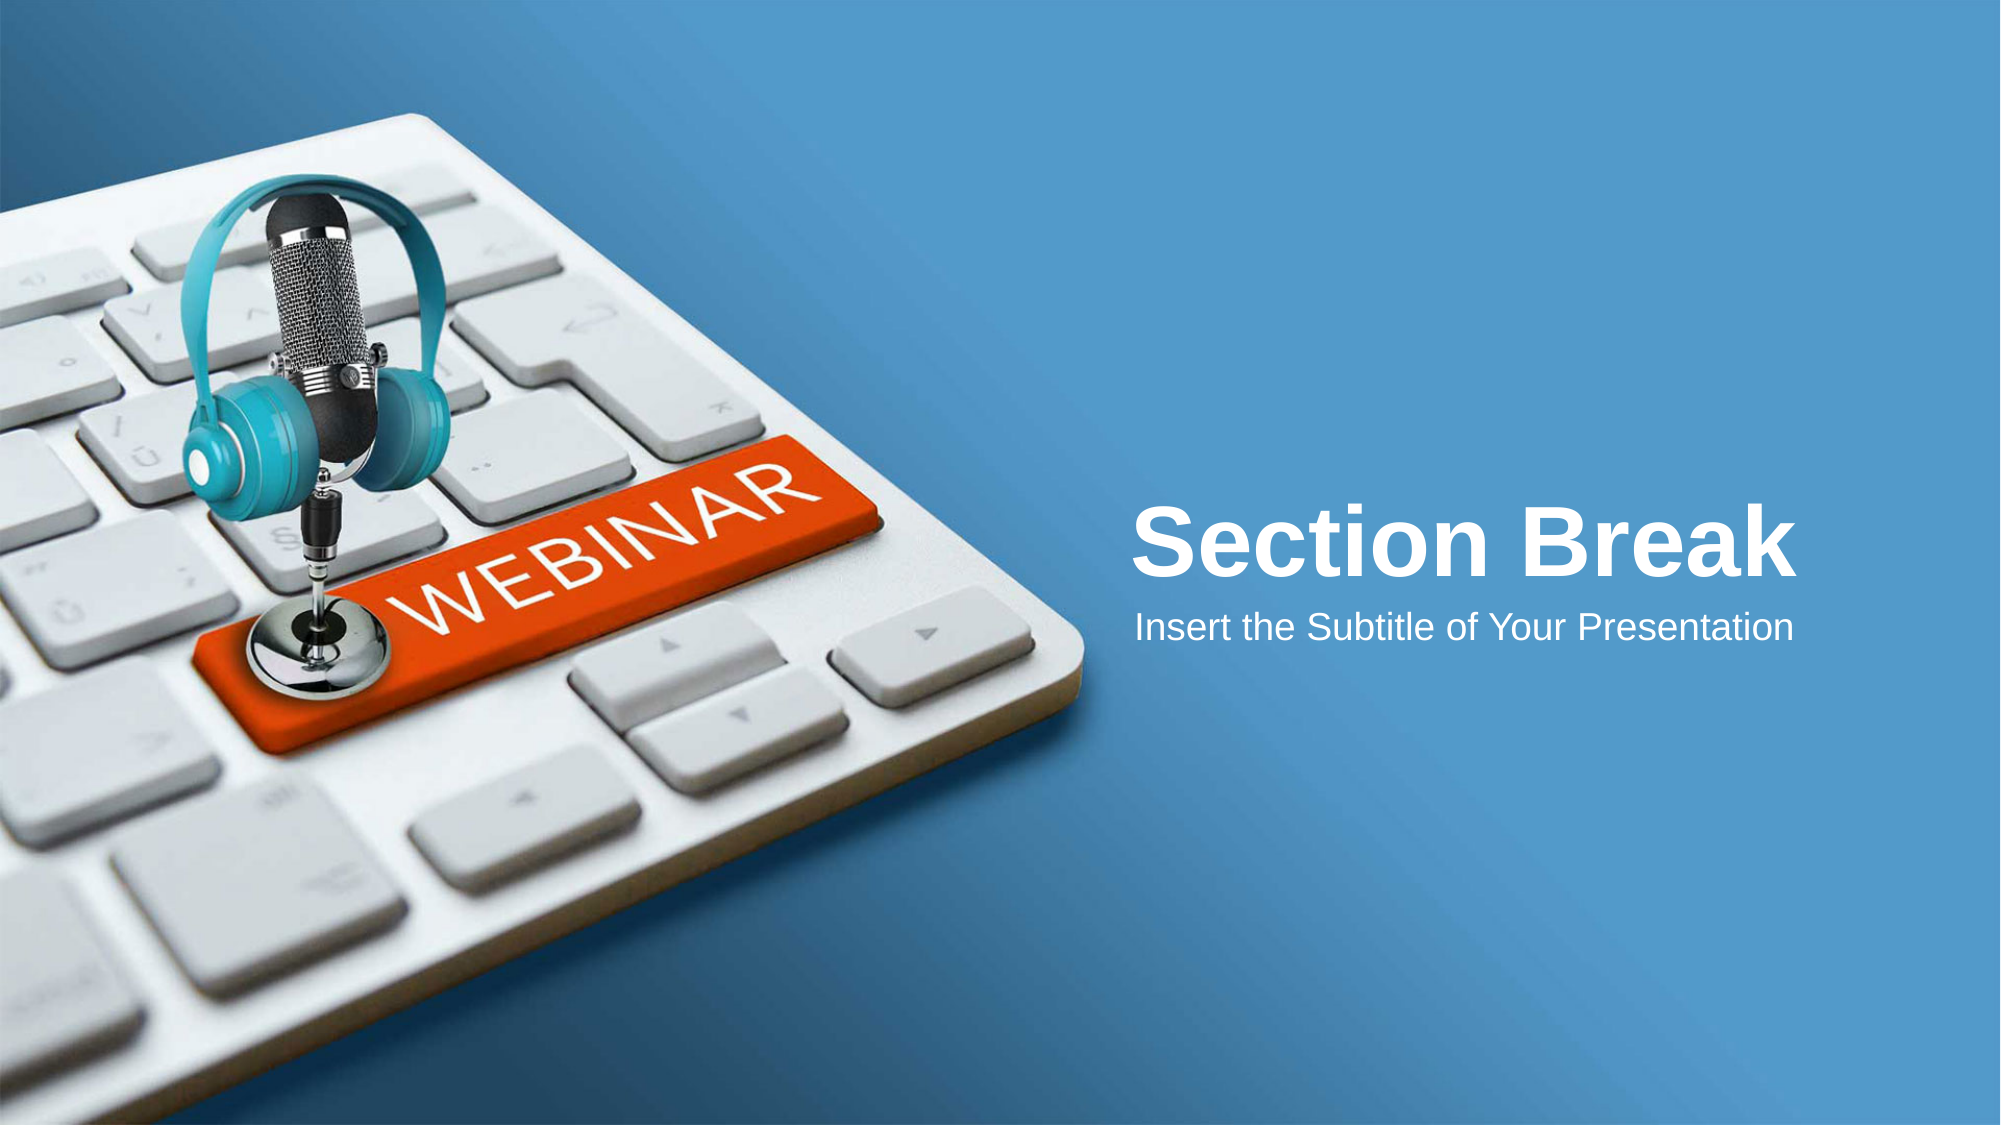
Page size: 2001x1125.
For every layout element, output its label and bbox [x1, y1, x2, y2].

picture [0, 0, 2001, 1125]
text_box [1116, 468, 1904, 657]
